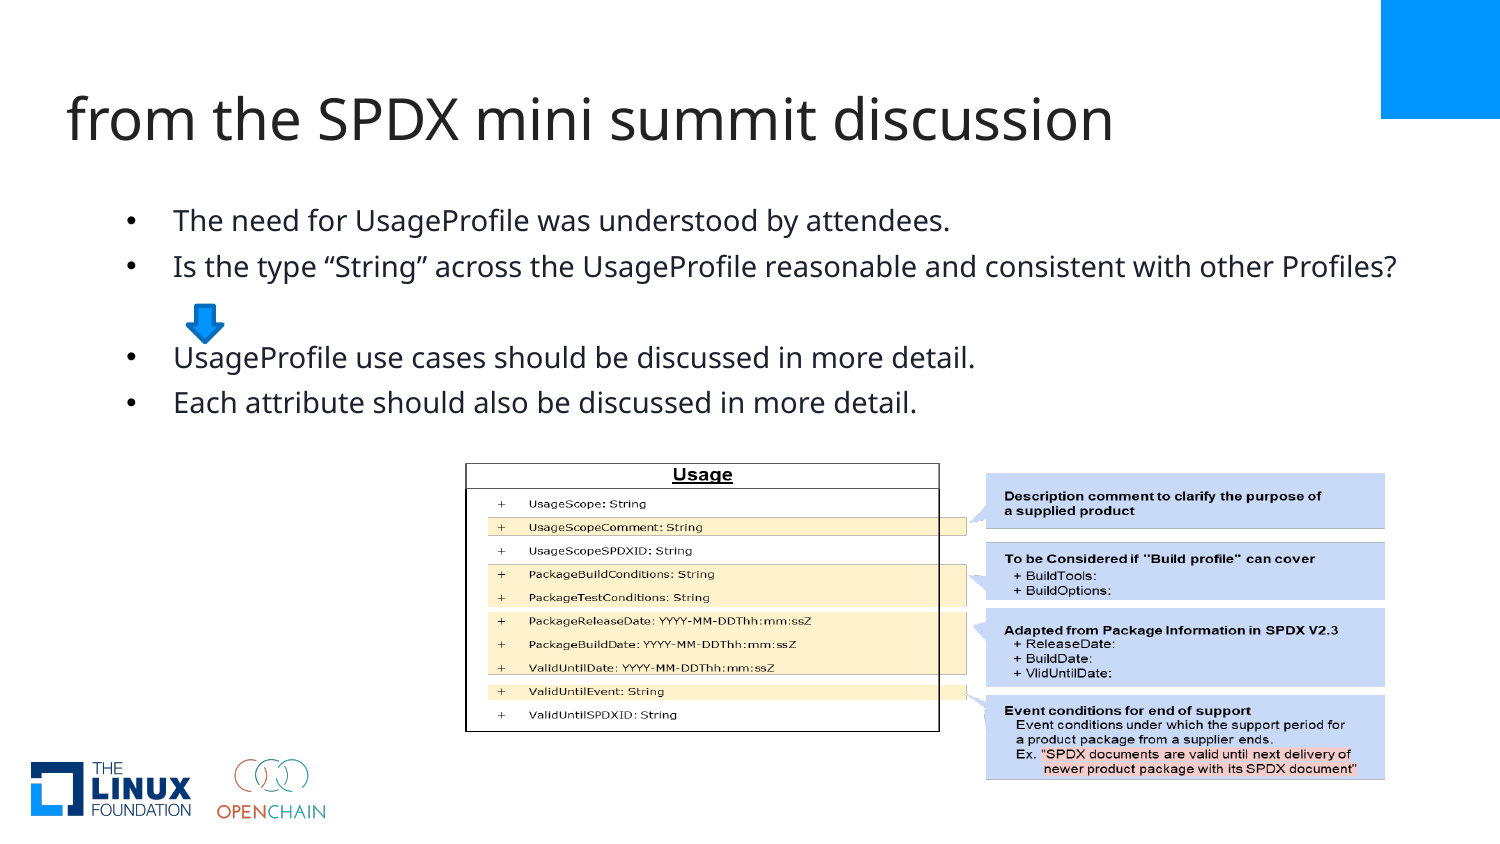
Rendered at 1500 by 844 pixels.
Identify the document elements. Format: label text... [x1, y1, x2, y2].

picture [31, 762, 191, 816]
picture [464, 455, 1385, 785]
text_box [185, 303, 225, 345]
picture [215, 757, 327, 821]
text_box The need for UsageProfile was understood by attendees. Is the type “String” across the UsageProfile reasonable and consistent with other Profiles? UsageProfile use cases should be discussed in more detail. Each attribute should also be discussed in more detail. [114, 196, 1425, 721]
title from the SPDX mini summit discussion [51, 67, 1449, 167]
